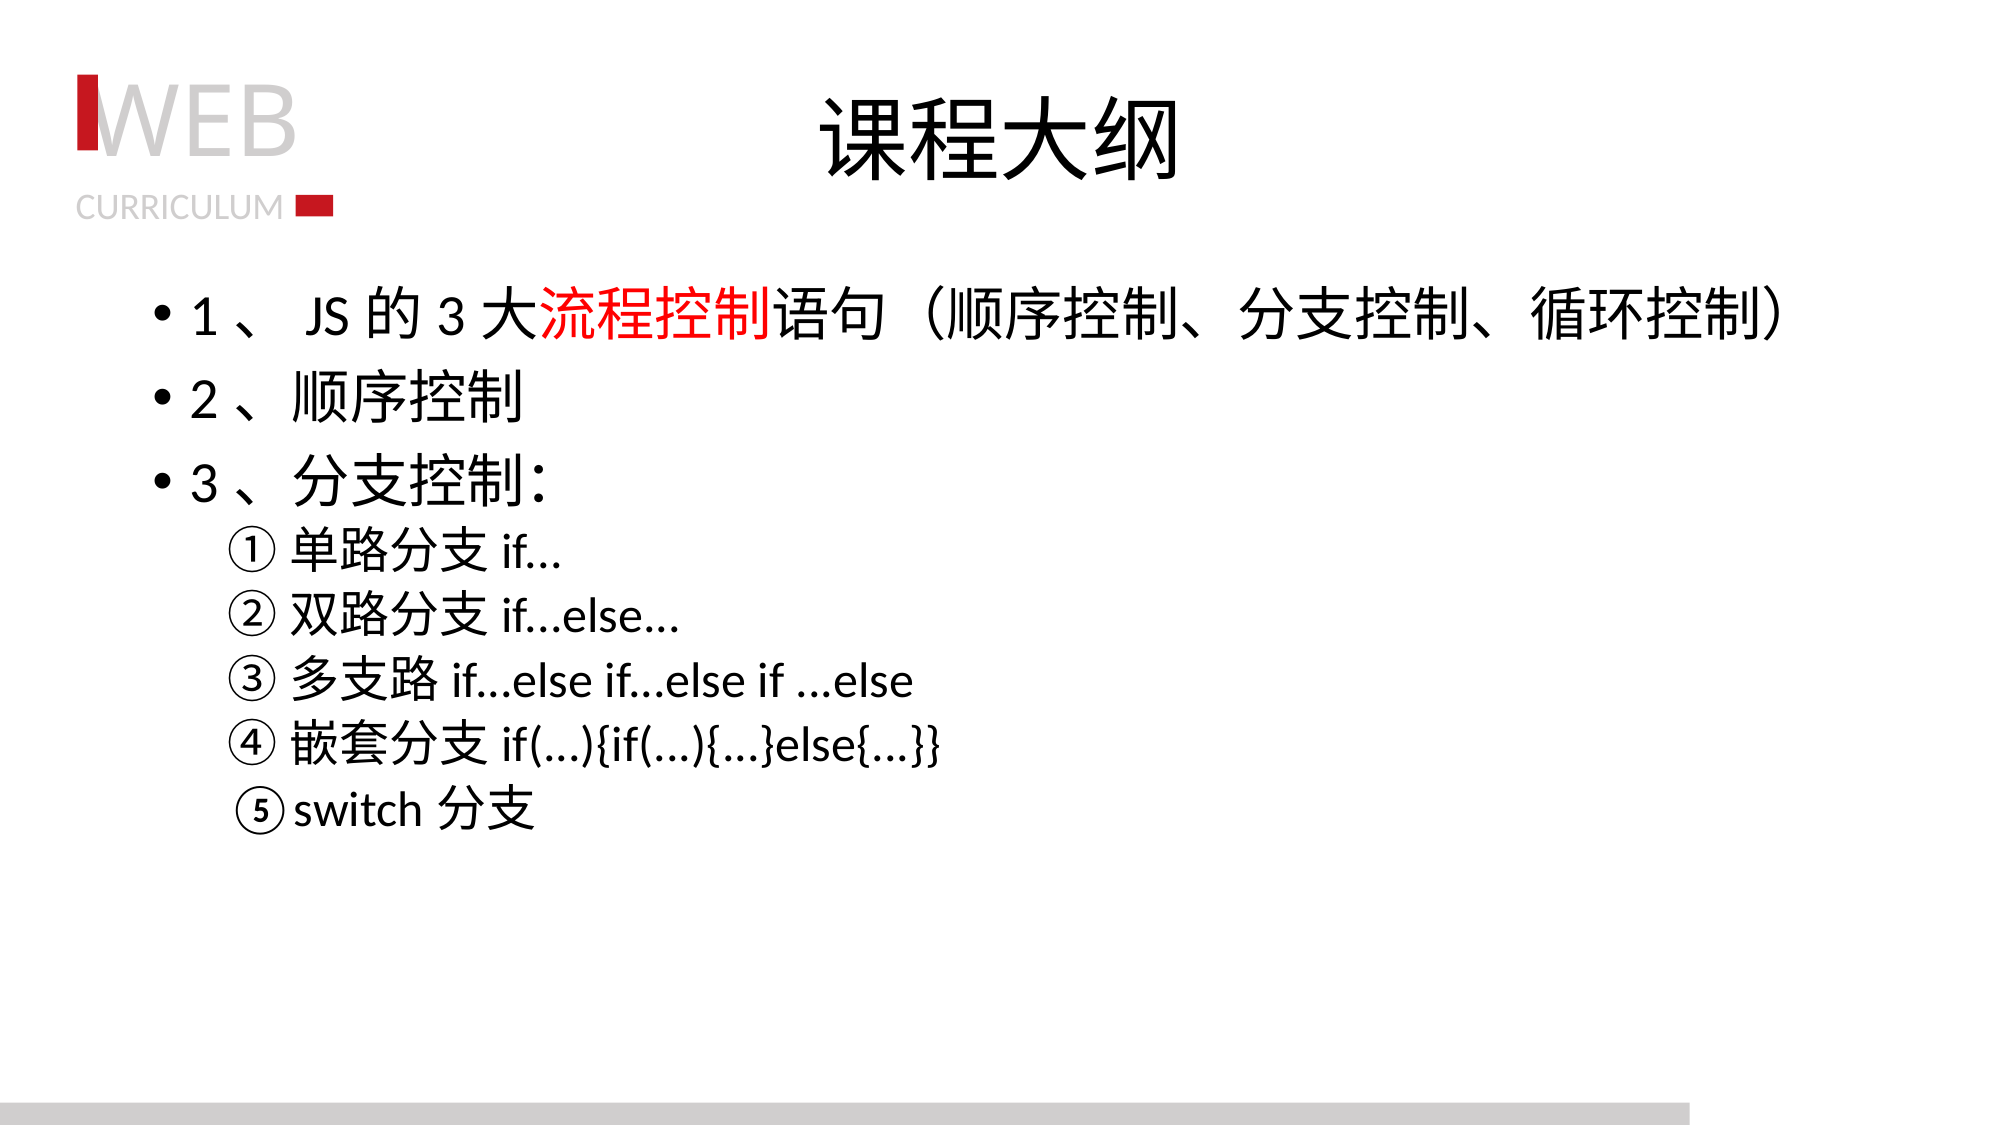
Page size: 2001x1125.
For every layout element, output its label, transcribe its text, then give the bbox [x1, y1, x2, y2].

list 1、JS的3大流程控制语句（顺序控制、分支控制、循环控制） 2、顺序控制 3、分支控制： ①单路分支if... ②双路分支if...else... ③多支路if...else if...else if ...else ④嵌套分支if(...){if(...){...}else{...}} ⑤switch分支 [137, 277, 1863, 992]
title 课程大纲 [137, 59, 1863, 228]
